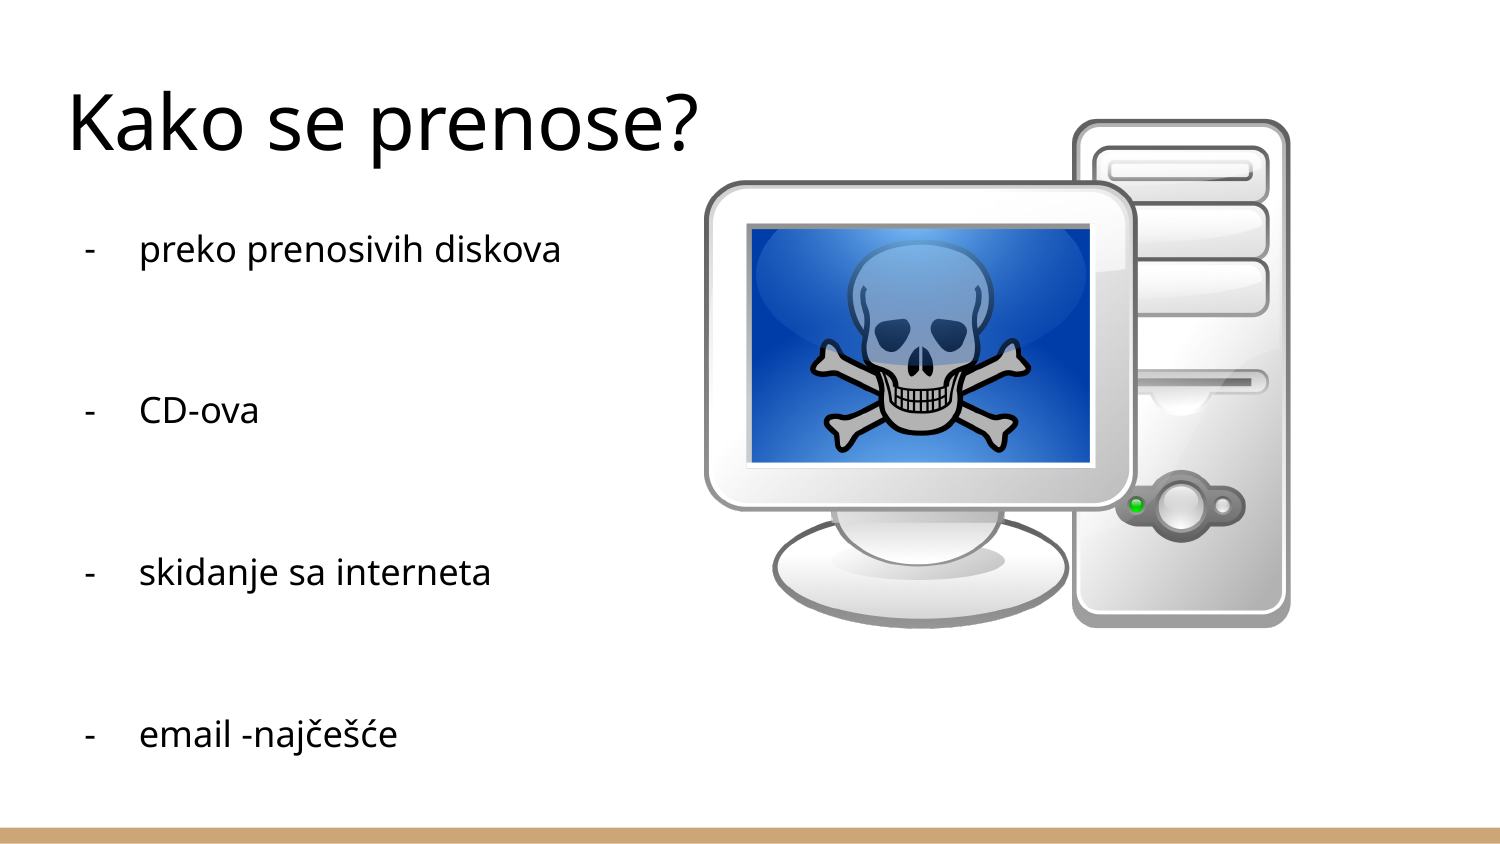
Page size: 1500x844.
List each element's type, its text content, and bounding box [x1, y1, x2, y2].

list preko prenosivih diskova CD-ova skidanje sa interneta email -najčešće [51, 200, 766, 775]
title Kako se prenose? [51, 51, 1449, 189]
picture [704, 67, 1291, 674]
